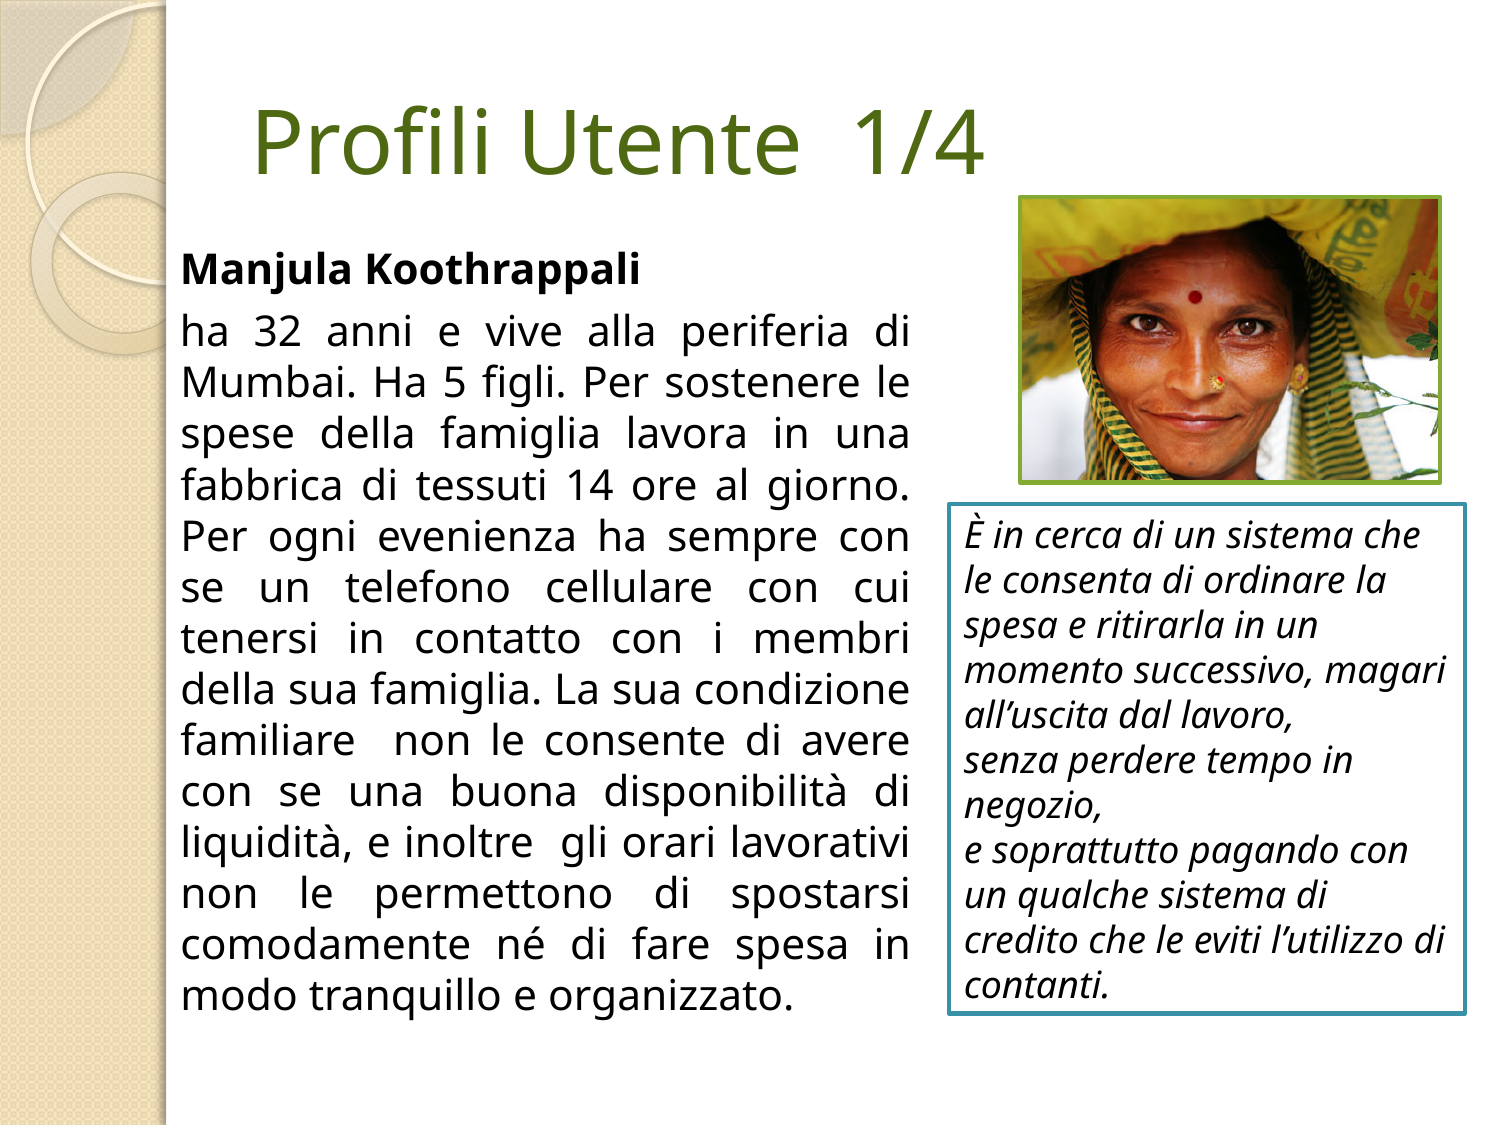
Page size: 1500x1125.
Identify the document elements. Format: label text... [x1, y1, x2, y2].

title Profili Utente 1/4 [235, 45, 1466, 233]
list Manjula Koothrappali ha 32 anni e vive alla periferia di Mumbai. Ha 5 figli. Per sostenere le spese della famiglia lavora in una fabbrica di tessuti 14 ore al giorno. Per ogni evenienza ha sempre con se un telefono cellulare con cui tenersi in contatto con i membri della sua famiglia. La sua condizione familiare non le consente di avere con se una buona disponibilità di liquidità, e inoltre gli orari lavorativi non le permettono di spostarsi comodamente né di fare spesa in modo tranquillo e organizzato. [152, 234, 926, 1043]
picture [1021, 198, 1439, 481]
text_box È in cerca di un sistema che le consenta di ordinare la spesa e ritirarla in un momento successivo, magari all’uscita dal lavoro, senza perdere tempo in negozio, e soprattutto pagando con un qualche sistema di credito che le eviti l’utilizzo di contanti. [947, 502, 1467, 1016]
